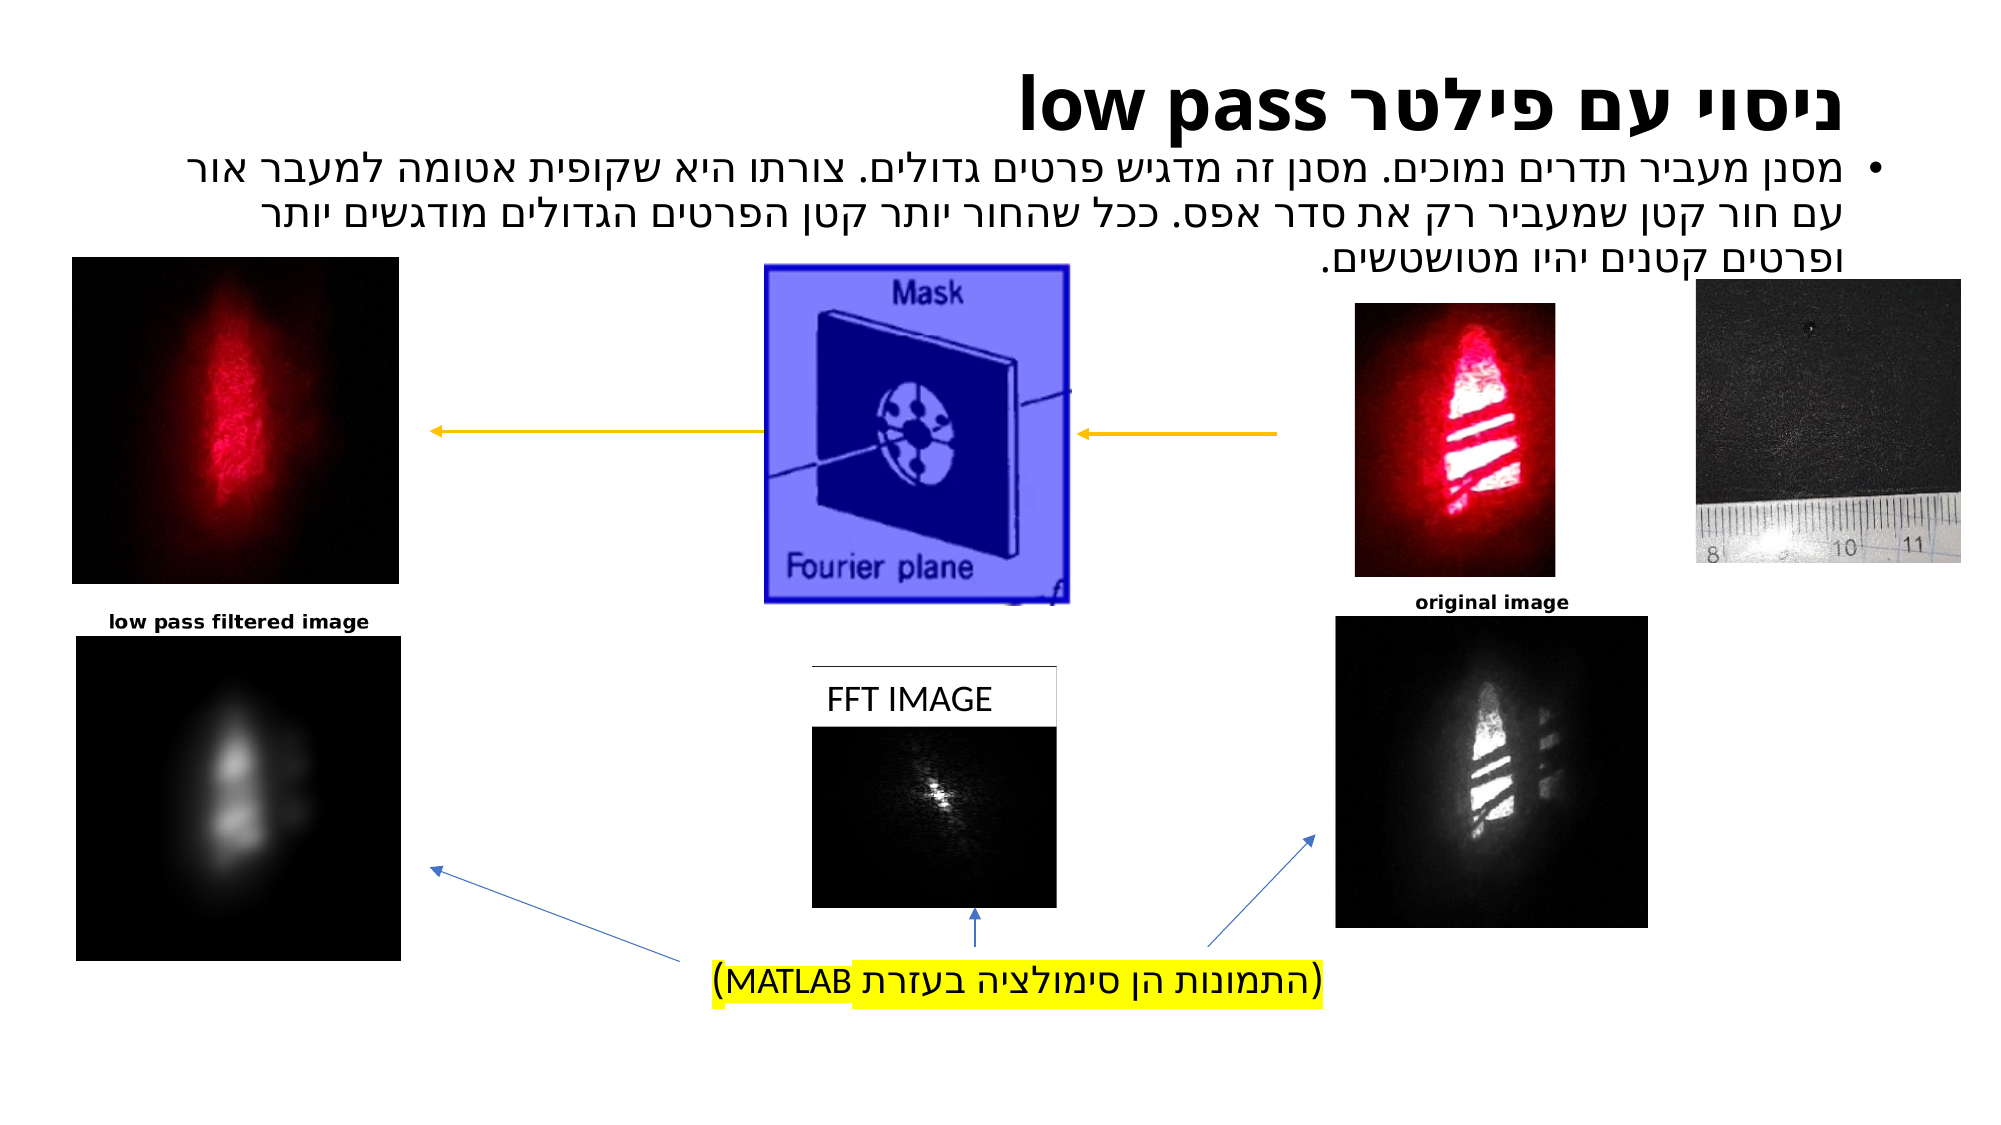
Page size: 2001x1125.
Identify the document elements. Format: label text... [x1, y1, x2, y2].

title ניסוי עם פילטר low pass [137, 59, 1863, 139]
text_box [1207, 834, 1316, 947]
picture [74, 612, 402, 962]
picture [1334, 593, 1649, 929]
picture [812, 666, 1057, 908]
list מסנן מעביר תדרים נמוכים. מסנן זה מדגיש פרטים גדולים. צורתו היא שקופית אטומה למעבר אור עם חור קטן שמעביר רק את סדר אפס. ככל שהחור יותר קטן הפרטים הגדולים מודגשים יותר ופרטים קטנים יהיו מטושטשים. (התמונות הן סימולציה בעזרת MATLAB) [137, 139, 1898, 1036]
picture [764, 262, 1072, 606]
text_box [429, 867, 680, 962]
picture [1354, 303, 1556, 577]
picture [1695, 279, 1961, 563]
picture [72, 257, 399, 584]
